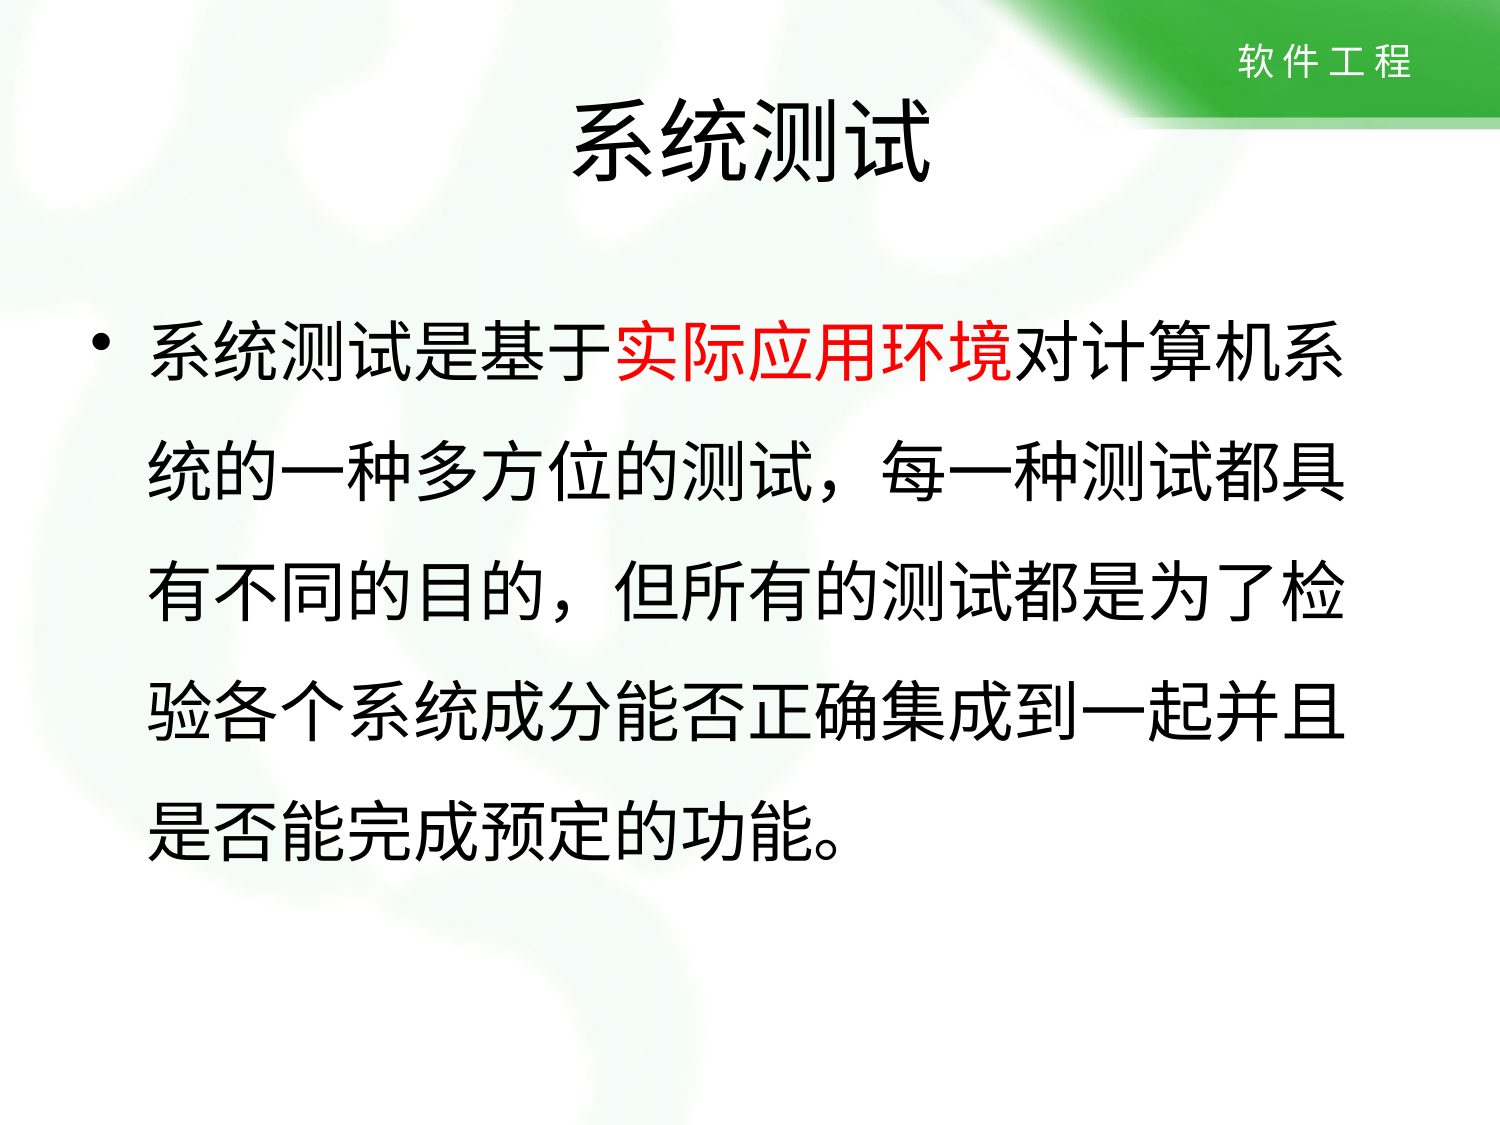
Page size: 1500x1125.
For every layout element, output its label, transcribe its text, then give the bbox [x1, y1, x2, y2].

list 系统测试是基于实际应用环境对计算机系统的一种多方位的测试，每一种测试都具有不同的目的，但所有的测试都是为了检验各个系统成分能否正确集成到一起并且是否能完成预定的功能。 [74, 262, 1426, 1006]
picture [0, 0, 1500, 1125]
title 系统测试 [74, 44, 1426, 233]
